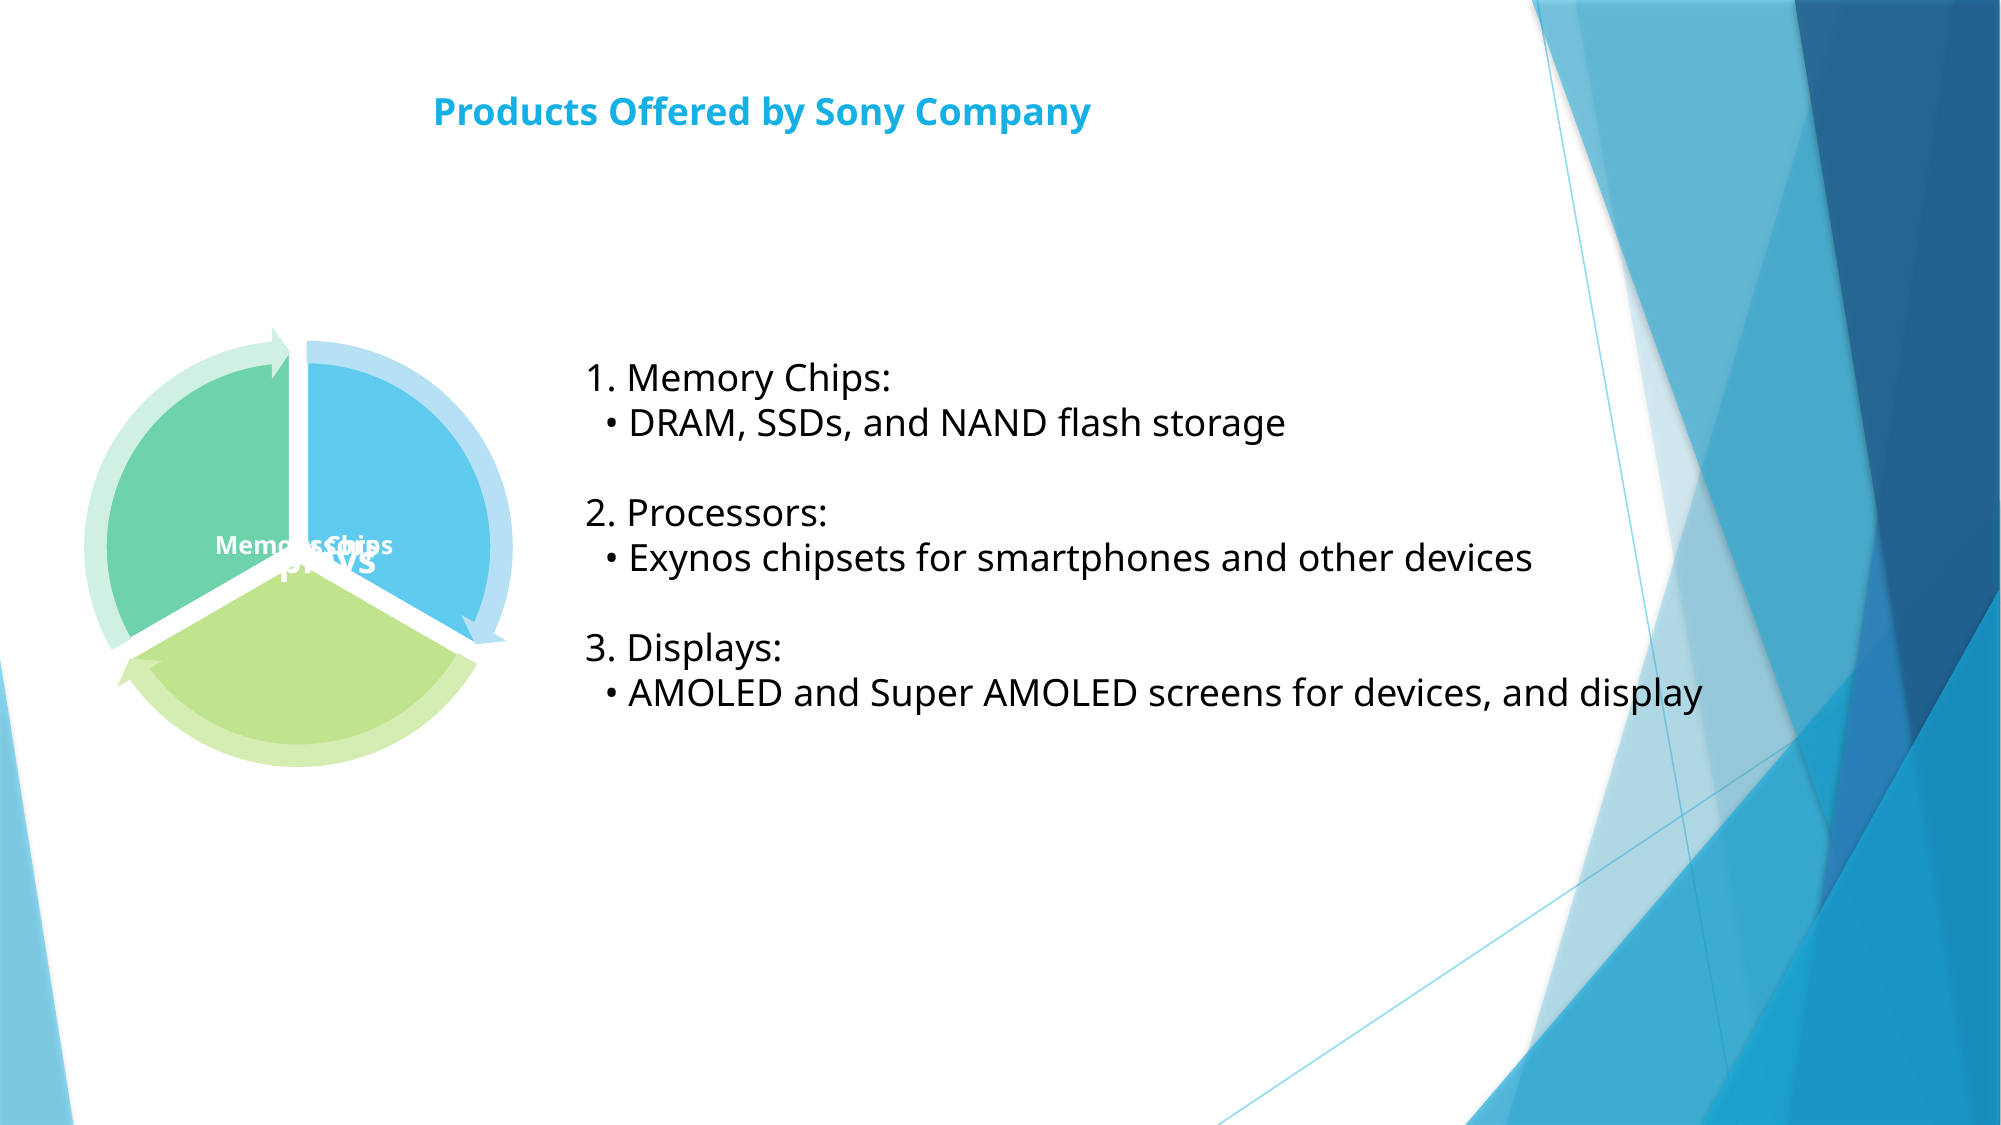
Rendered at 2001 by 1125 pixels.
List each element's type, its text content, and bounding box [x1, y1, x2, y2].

text_box 1. Memory Chips: • DRAM, SSDs, and NAND flash storage 2. Processors: • Exynos chipsets for smartphones and other devices 3. Displays: • AMOLED and Super AMOLED screens for devices, and display [570, 302, 1739, 722]
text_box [0, 319, 810, 789]
text_box Products Offered by Sony Company [418, 80, 1262, 185]
